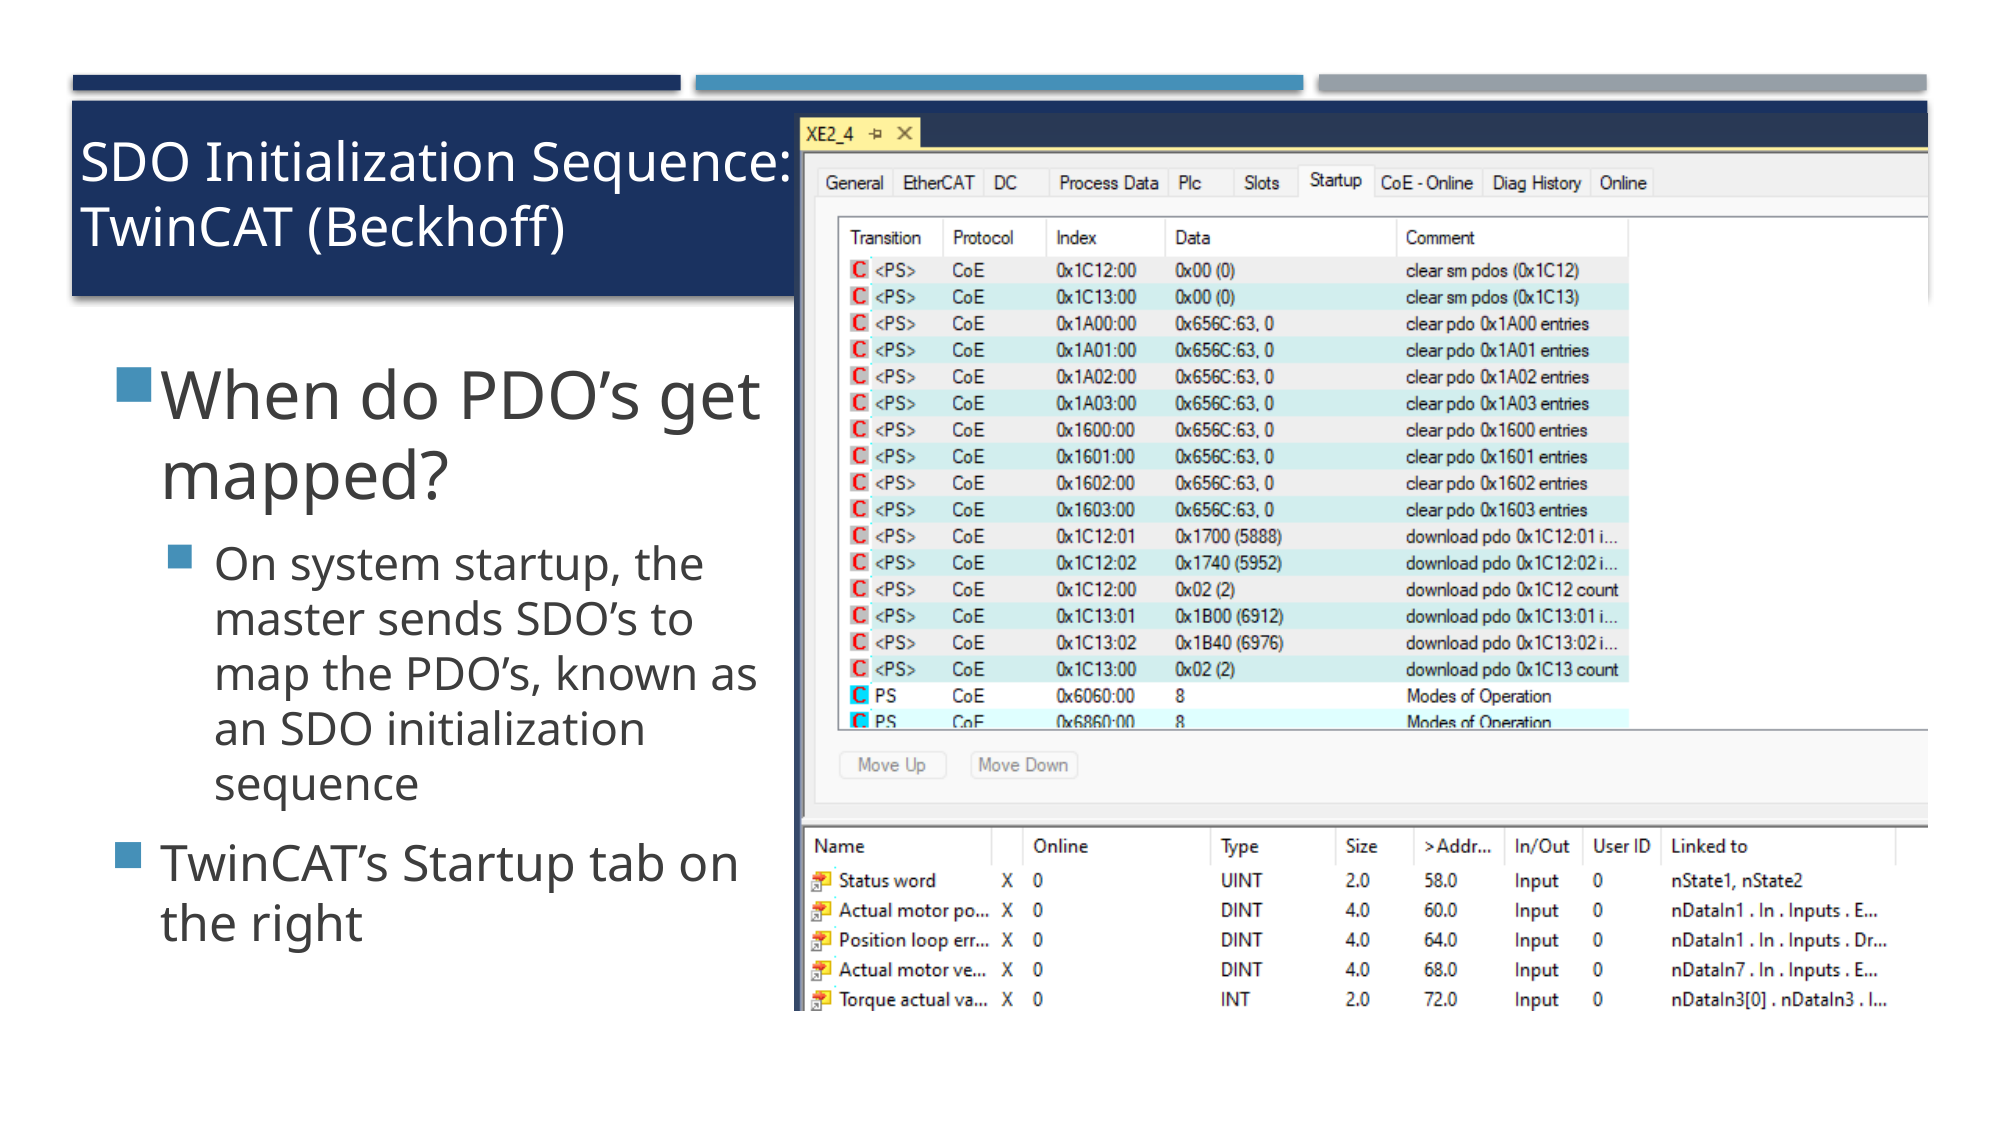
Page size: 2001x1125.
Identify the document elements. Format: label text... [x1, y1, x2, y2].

picture [793, 113, 1928, 1012]
text_box SDO Initialization Sequence: TwinCAT (Beckhoff) [65, 92, 810, 293]
list When do PDO’s get mapped? On system startup, the master sends SDO’s to map the PDO’s, known as an SDO initialization sequence TwinCAT’s Startup tab on the right [95, 293, 788, 1011]
